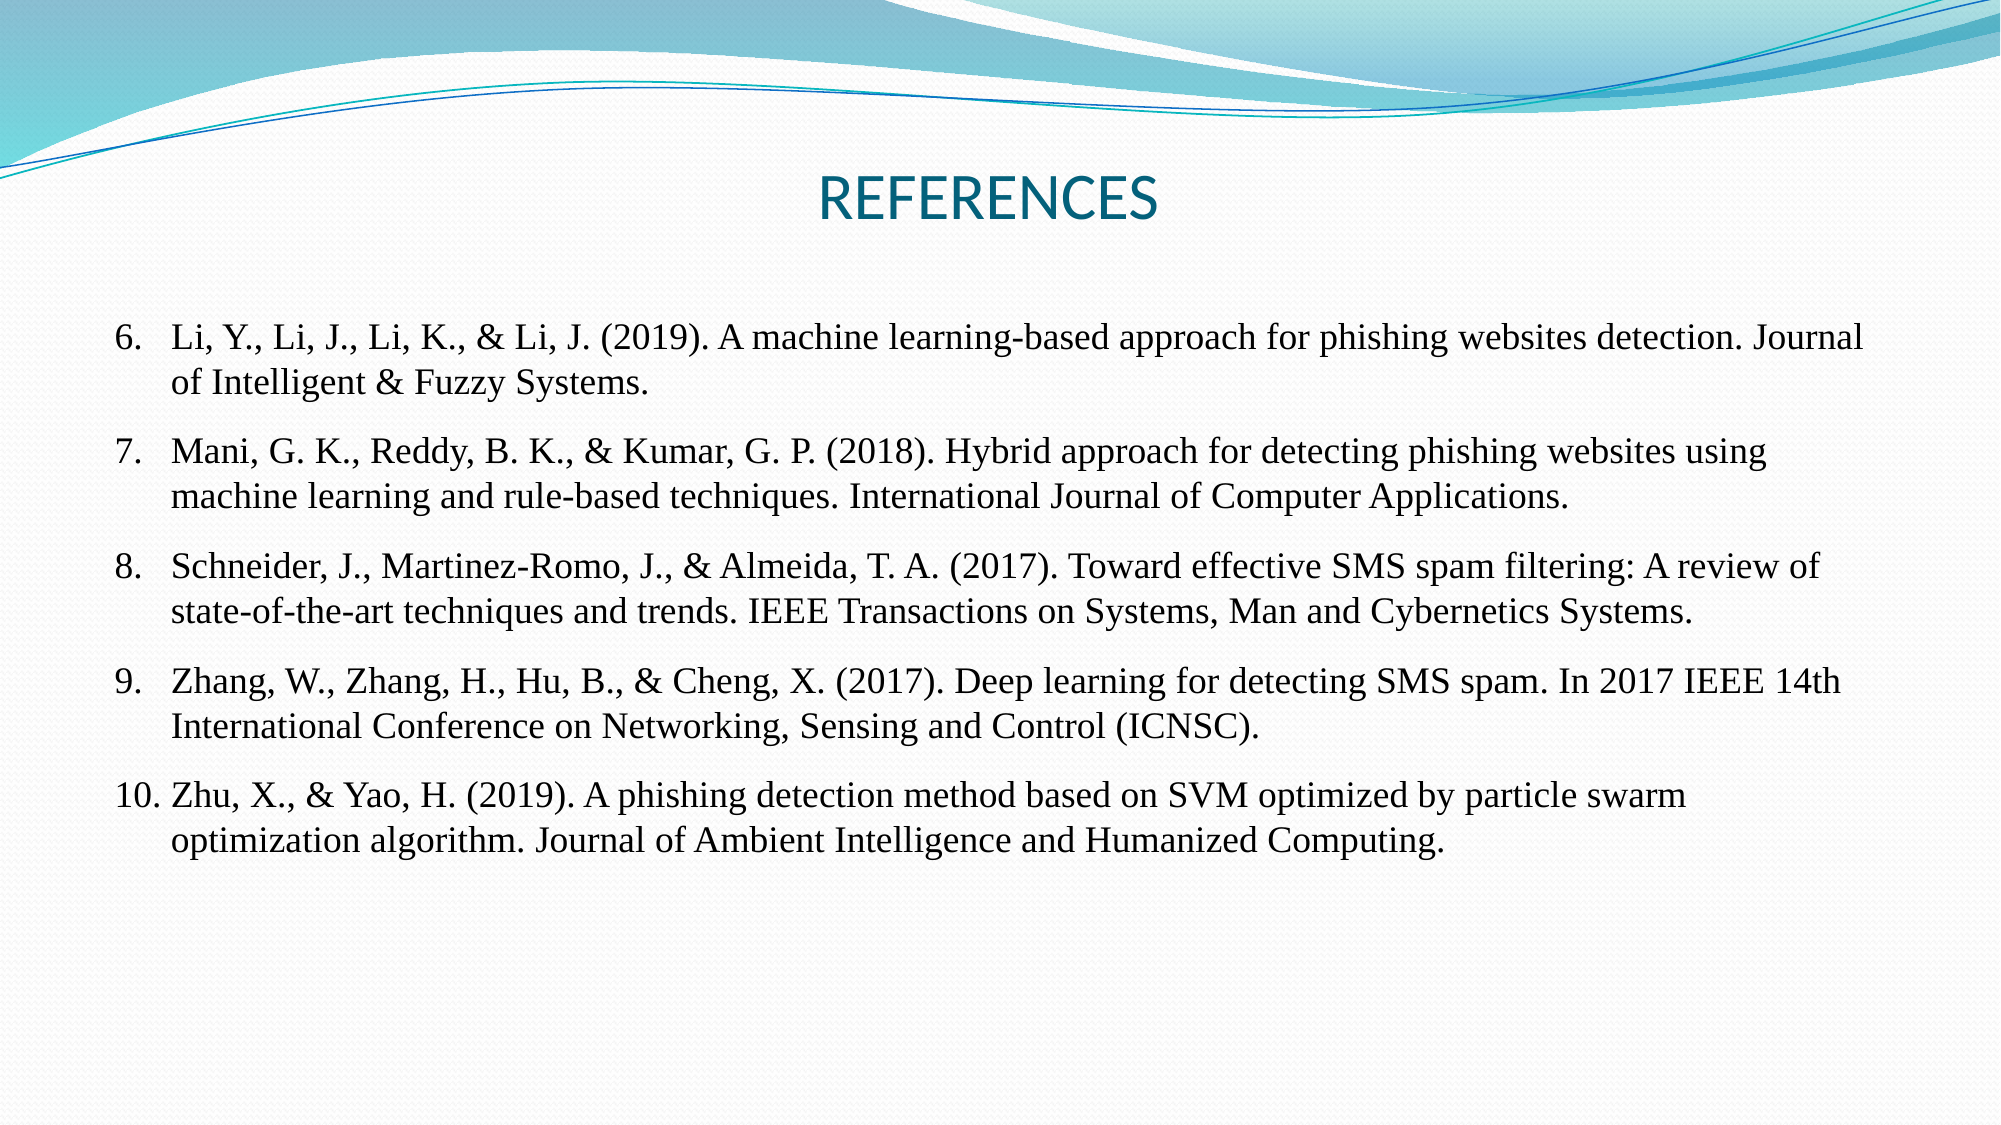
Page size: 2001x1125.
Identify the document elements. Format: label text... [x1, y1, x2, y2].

title REFERENCES [112, 42, 1863, 233]
text_box 6. Li, Y., Li, J., Li, K., & Li, J. (2019). A machine learning-based approach for phishing websites detection. Journal of Intelligent & Fuzzy Systems. Mani, G. K., Reddy, B. K., & Kumar, G. P. (2018). Hybrid approach for detecting phishing websites using machine learning and rule-based techniques. International Journal of Computer Applications. Schneider, J., Martinez-Romo, J., & Almeida, T. A. (2017). Toward effective SMS spam filtering: A review of state-of-the-art techniques and trends. IEEE Transactions on Systems, Man and Cybernetics Systems. Zhang, W., Zhang, H., Hu, B., & Cheng, X. (2017). Deep learning for detecting SMS spam. In 2017 IEEE 14th International Conference on Networking, Sensing and Control (ICNSC). Zhu, X., & Yao, H. (2019). A phishing detection method based on SVM optimized by particle swarm optimization algorithm. Journal of Ambient Intelligence and Humanized Computing. [112, 287, 1887, 1069]
